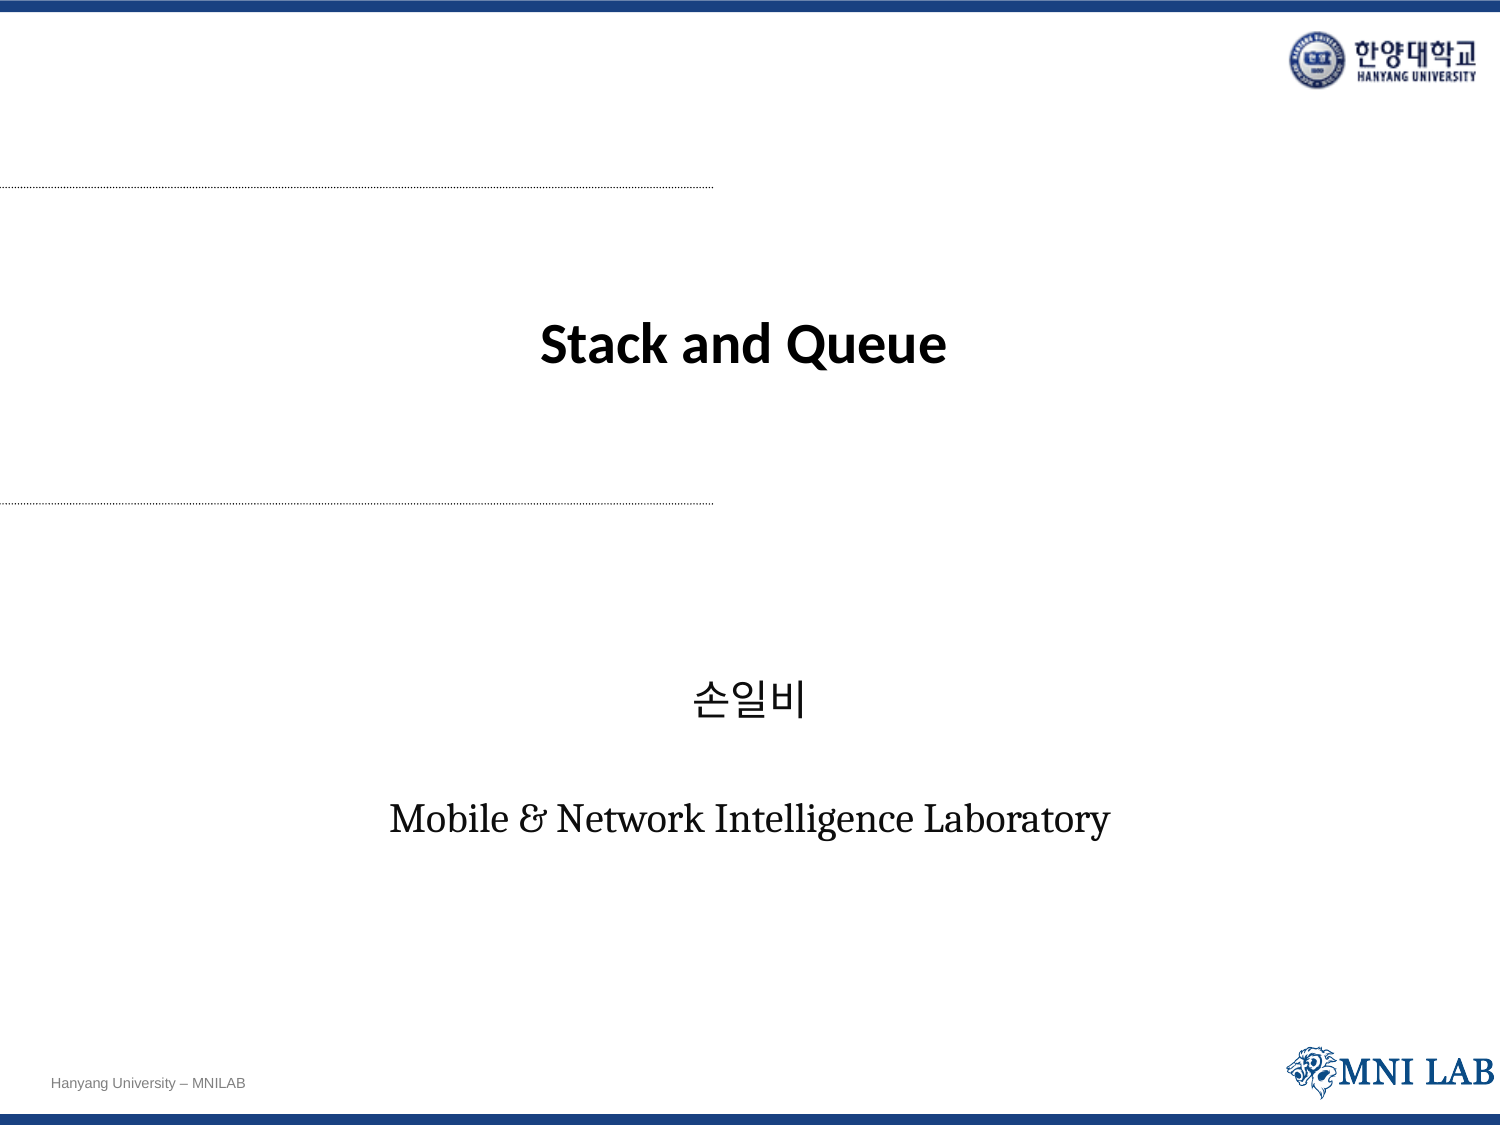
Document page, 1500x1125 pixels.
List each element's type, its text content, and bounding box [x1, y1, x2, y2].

picture [1268, 30, 1500, 91]
title Stack and Queue [112, 219, 1388, 461]
picture [1285, 1046, 1497, 1100]
subtitle 손일비 Mobile & Network Intelligence Laboratory [225, 503, 1275, 953]
